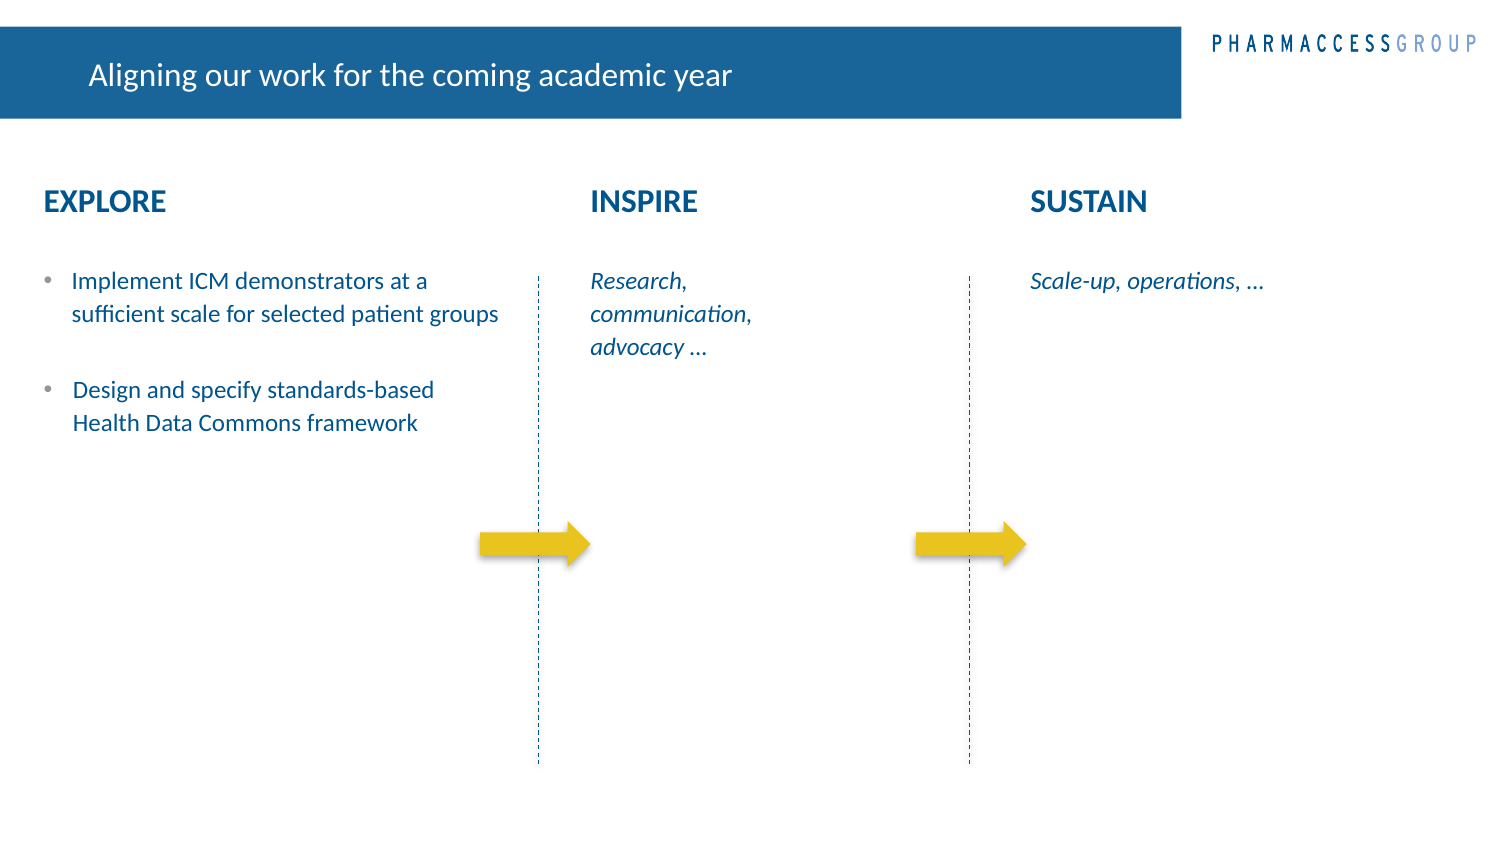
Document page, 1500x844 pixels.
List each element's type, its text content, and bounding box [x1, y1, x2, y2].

list EXPLORE Implement ICM demonstrators at a sufficient scale for selected patient groups Design and specify standards-based Health Data Commons framework [28, 175, 518, 751]
text_box [975, 520, 1028, 568]
text_box [915, 531, 965, 557]
text_box INSPIRE Research, communication, advocacy … [575, 175, 864, 751]
text_box SUSTAIN Scale-up, operations, … [1015, 175, 1304, 751]
text_box [543, 520, 592, 568]
title Aligning our work for the coming academic year [0, 26, 1182, 119]
picture [1212, 34, 1478, 56]
text_box [479, 531, 533, 557]
